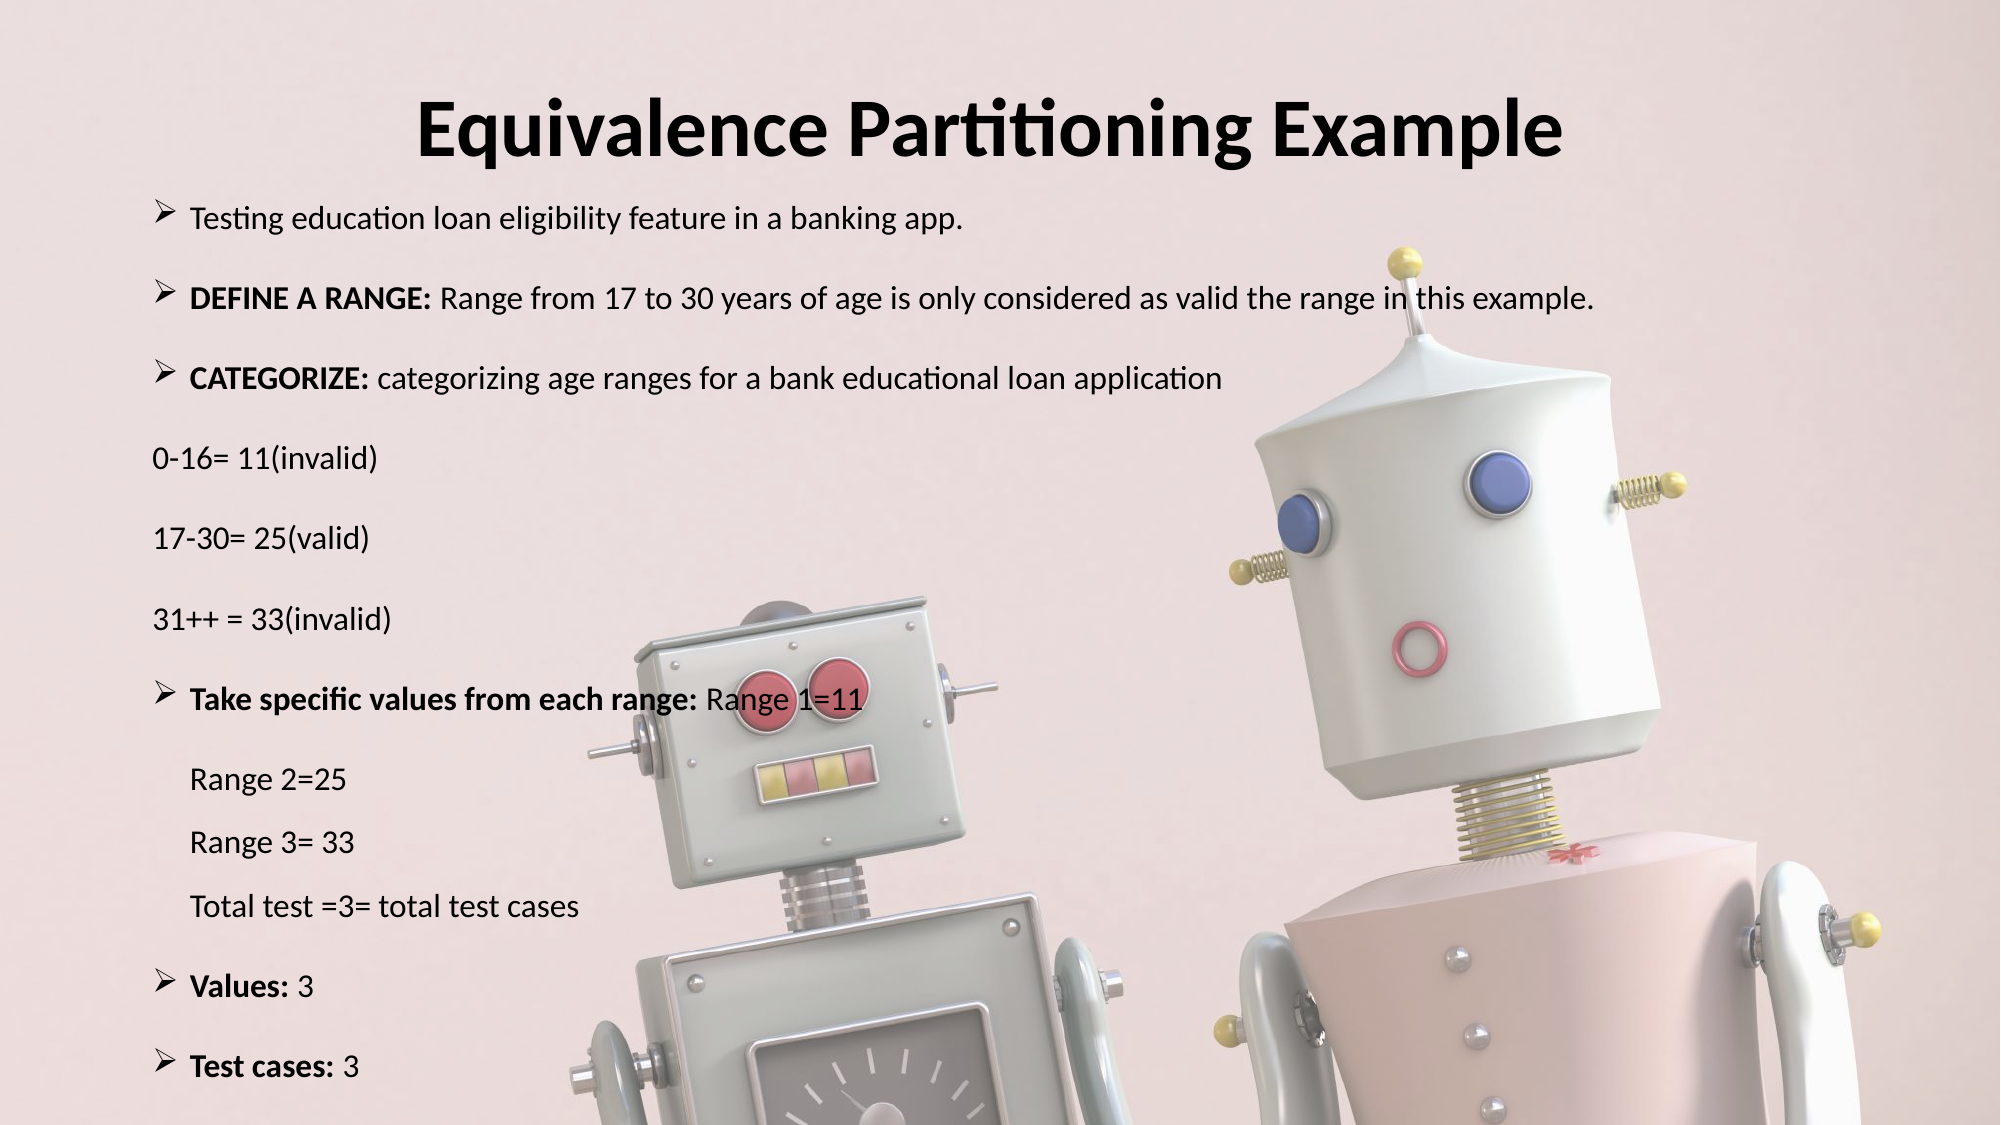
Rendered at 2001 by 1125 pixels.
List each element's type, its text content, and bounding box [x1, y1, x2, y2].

list Testing education loan eligibility feature in a banking app. DEFINE A RANGE: Range from 17 to 30 years of age is only considered as valid the range in this example. CATEGORIZE: categorizing age ranges for a bank educational loan application 0-16= 11(invalid) 17-30= 25(valid) 31++ = 33(invalid) Take specific values from each range: Range 1=11 Range 2=25 Range 3= 33 Total test =3= total test cases Values: 3 Test cases: 3 [137, 185, 1863, 1112]
title Equivalence Partitioning Example [137, 59, 1846, 185]
